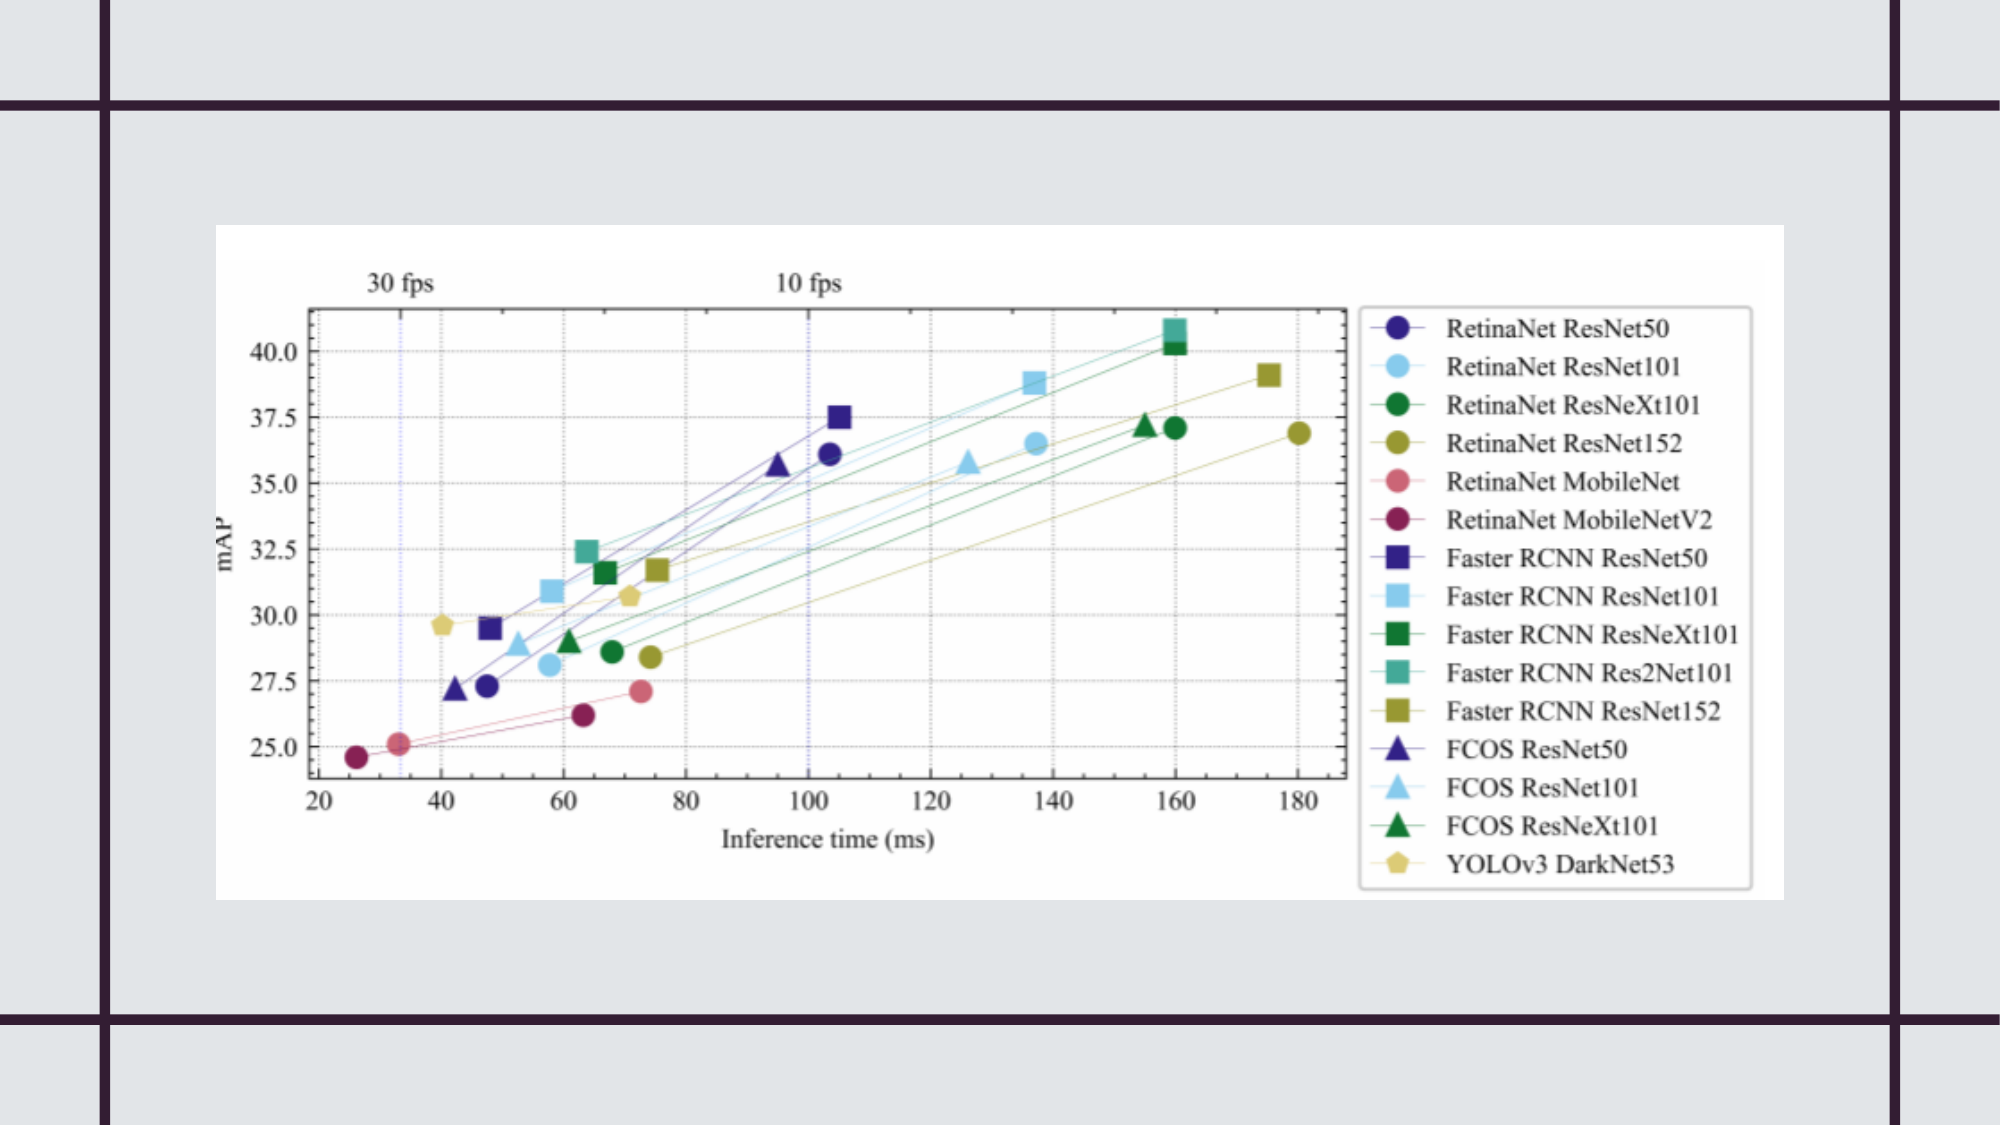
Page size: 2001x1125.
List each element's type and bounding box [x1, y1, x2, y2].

text_box [1901, 1013, 2000, 1026]
text_box [0, 1026, 99, 1125]
text_box [0, 1013, 1889, 1026]
text_box [1889, 0, 1901, 1125]
text_box [111, 0, 1889, 99]
list [215, 225, 1785, 900]
text_box [0, 112, 99, 1013]
text_box [1901, 1026, 2000, 1125]
text_box [99, 1026, 111, 1125]
text_box [0, 0, 99, 99]
text_box [1901, 112, 2000, 1013]
text_box [99, 112, 111, 1013]
text_box [99, 0, 111, 99]
text_box [1901, 99, 2000, 112]
text_box [111, 112, 1889, 1013]
text_box [1901, 0, 2000, 99]
text_box [0, 99, 1889, 112]
text_box [111, 1026, 1889, 1125]
